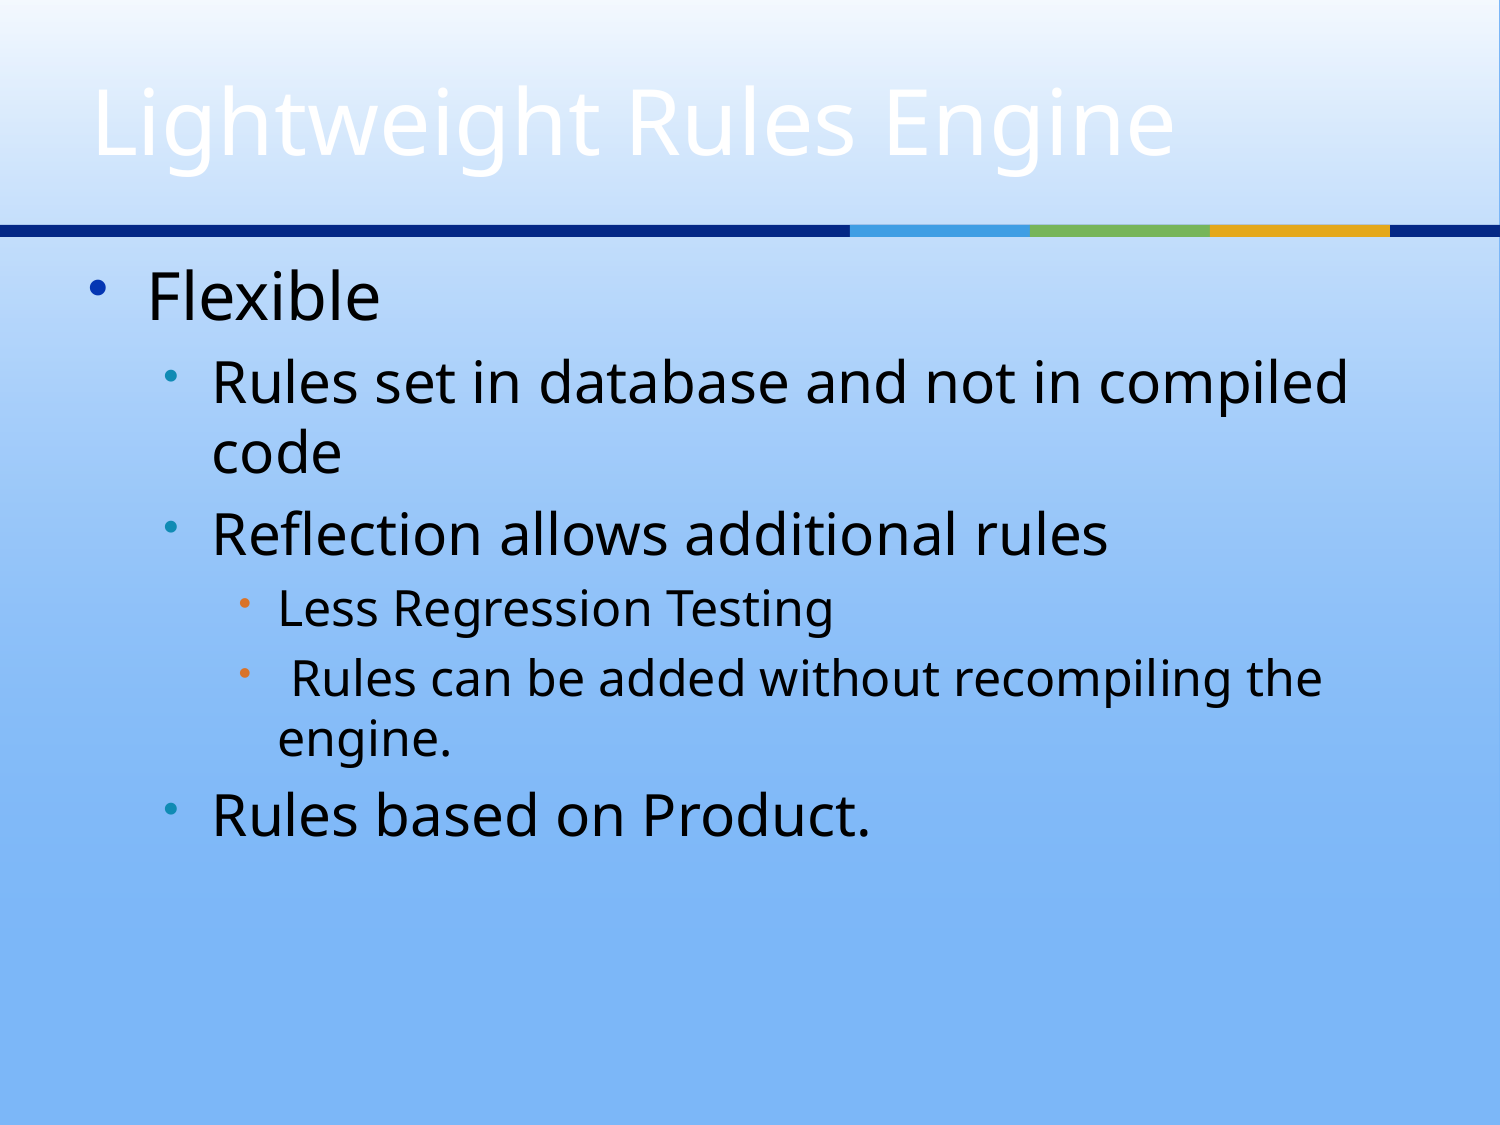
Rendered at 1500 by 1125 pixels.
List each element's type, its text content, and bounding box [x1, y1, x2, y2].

list Flexible Rules set in database and not in compiled code Reflection allows additional rules Less Regression Testing Rules can be added without recompiling the engine. Rules based on Product. [75, 246, 1425, 1005]
title Lightweight Rules Engine [75, 24, 1425, 213]
